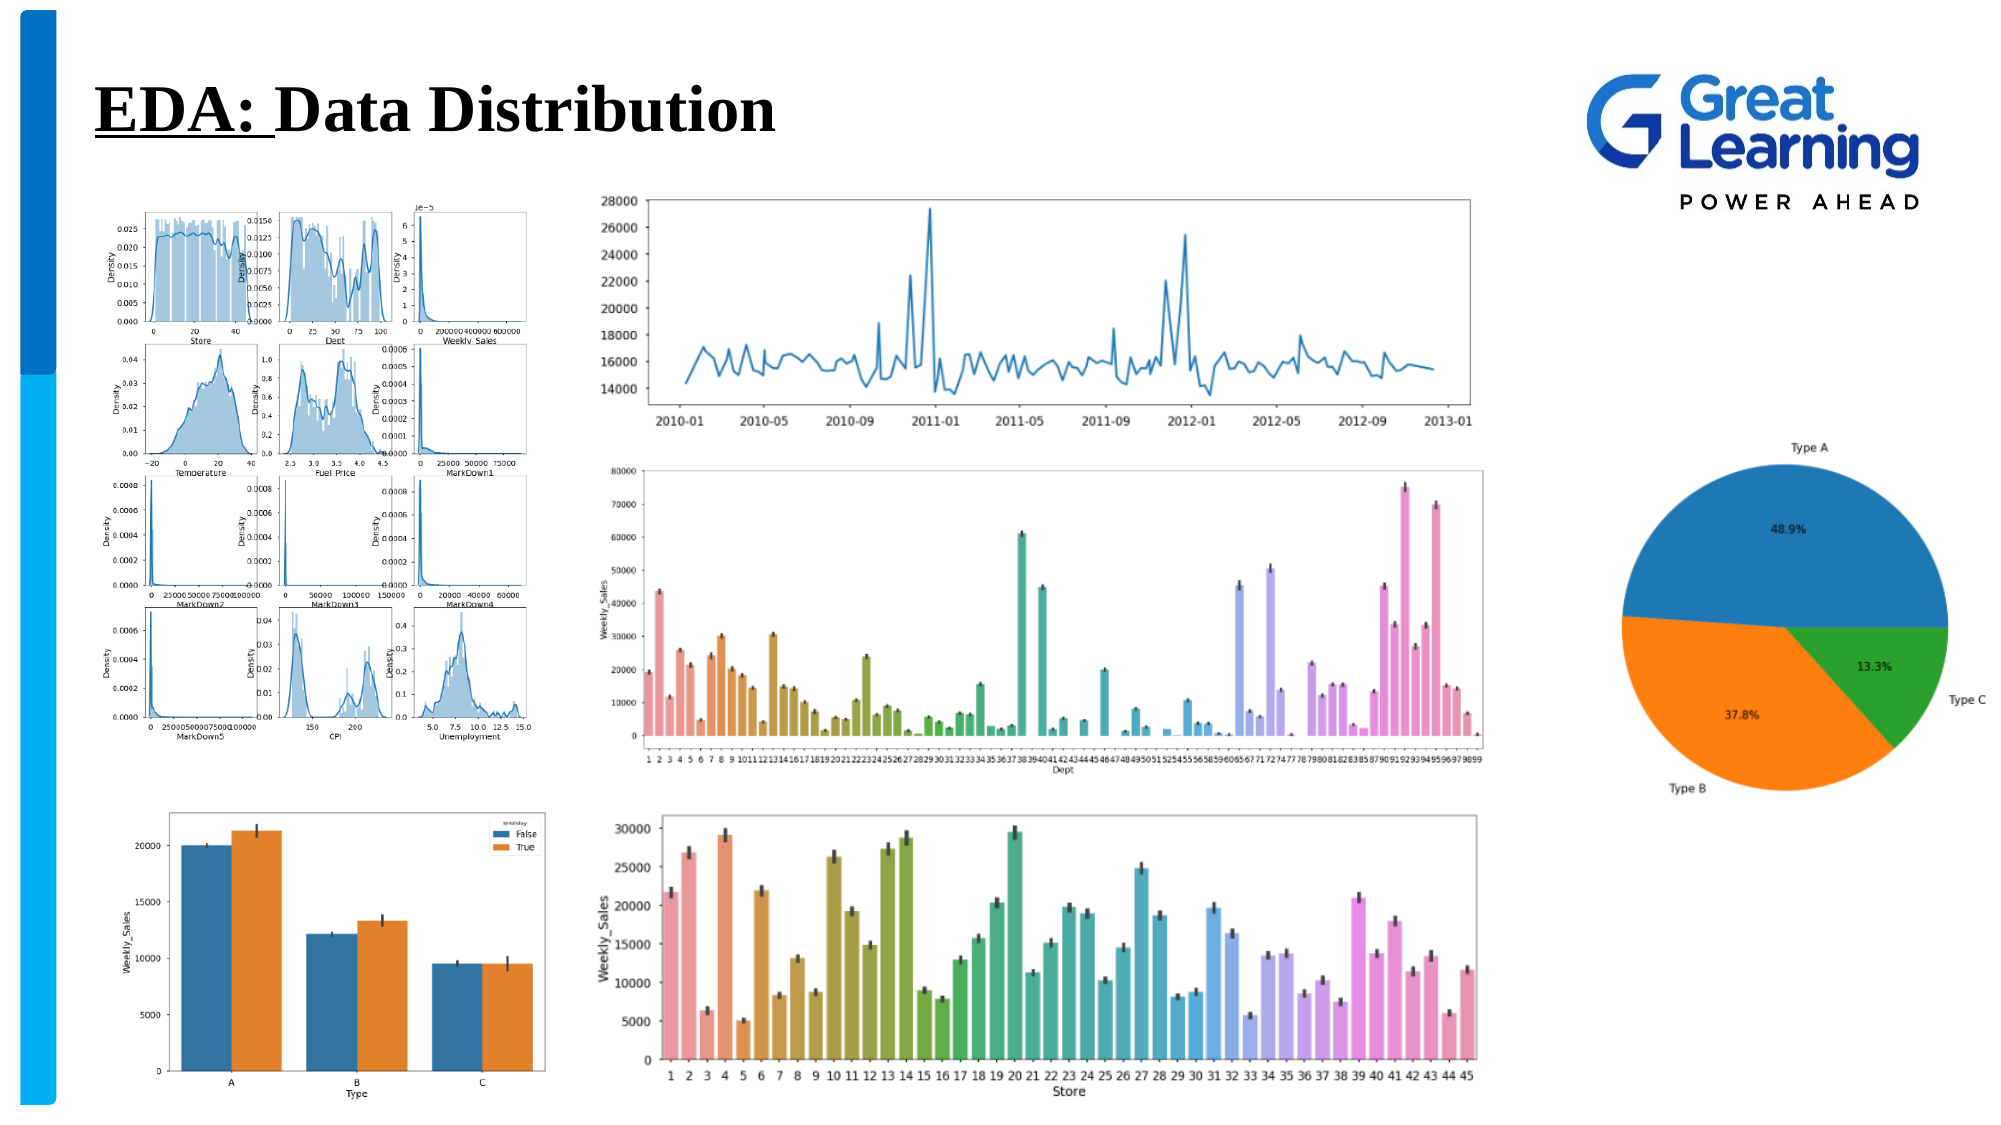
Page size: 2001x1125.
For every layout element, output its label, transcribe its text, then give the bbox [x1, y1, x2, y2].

picture [593, 192, 1489, 439]
text_box [20, 371, 57, 1105]
picture [100, 205, 534, 743]
picture [594, 812, 1491, 1101]
text_box [20, 10, 57, 375]
picture [1612, 440, 2000, 799]
text_box EDA: Data Distribution [80, 57, 828, 232]
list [1563, 54, 1944, 224]
picture [115, 809, 550, 1101]
picture [593, 463, 1491, 776]
